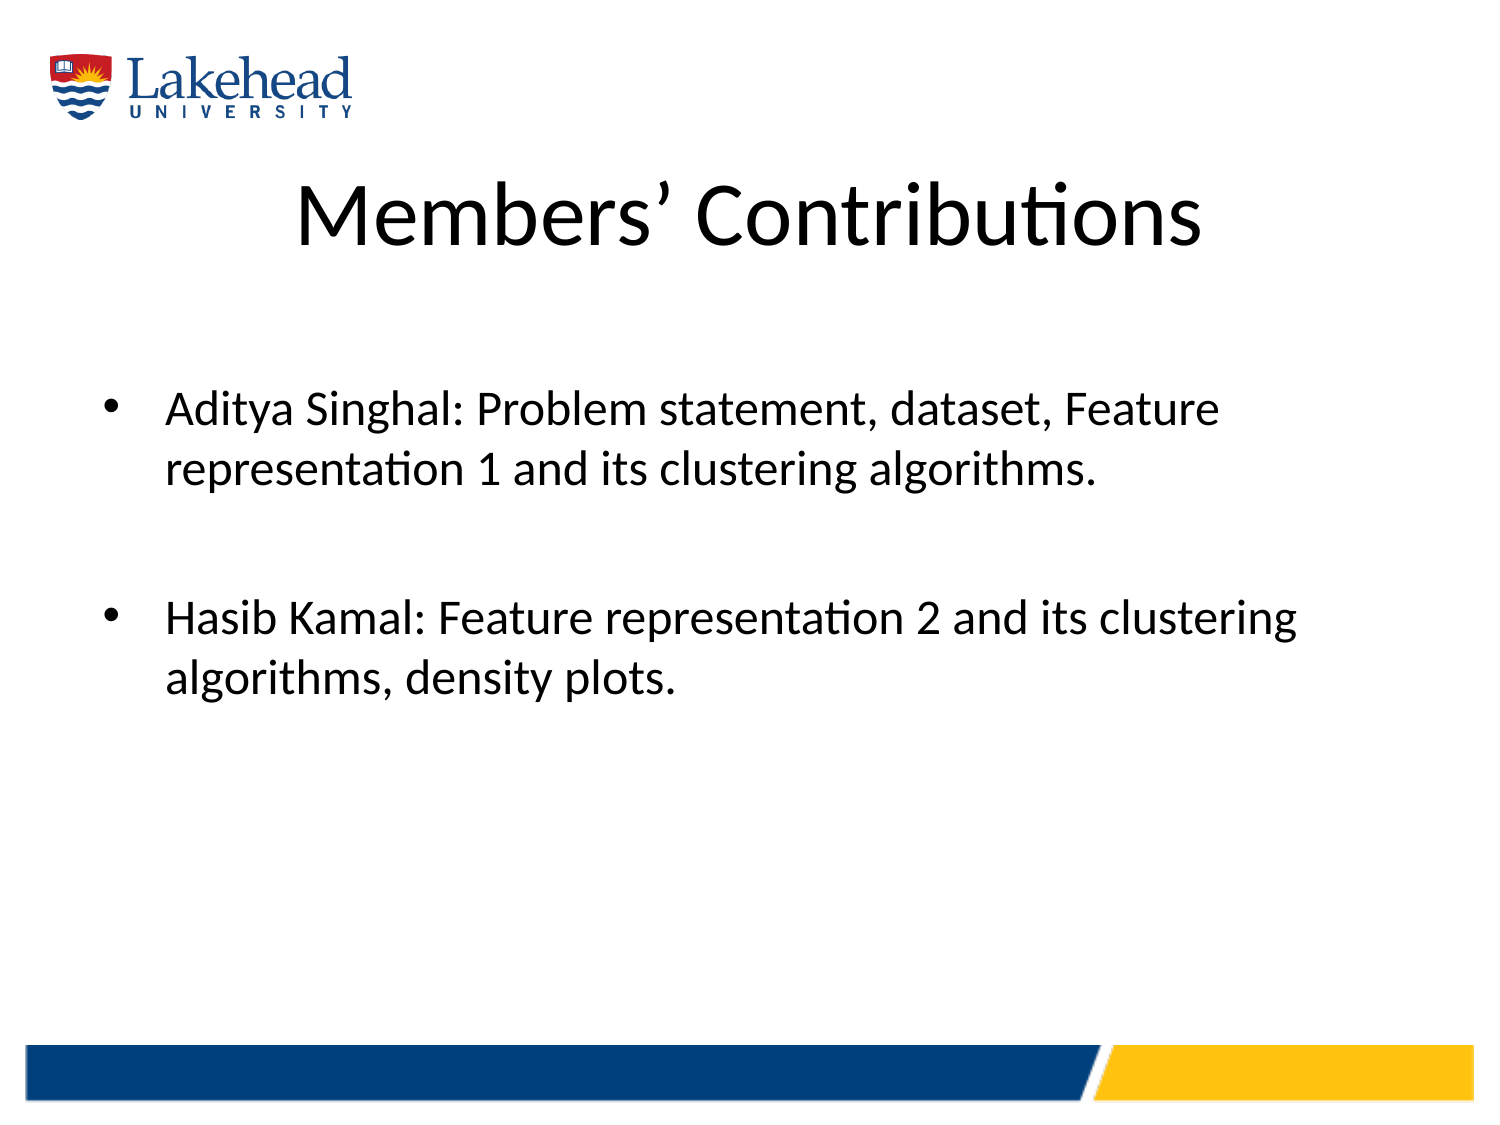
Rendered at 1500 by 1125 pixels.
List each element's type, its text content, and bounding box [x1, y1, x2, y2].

list Aditya Singhal: Problem statement, dataset, Feature representation 1 and its clustering algorithms. Hasib Kamal: Feature representation 2 and its clustering algorithms, density plots. [75, 360, 1425, 972]
picture [50, 54, 352, 120]
title Members’ Contributions [75, 138, 1425, 327]
picture [24, 1045, 1474, 1105]
